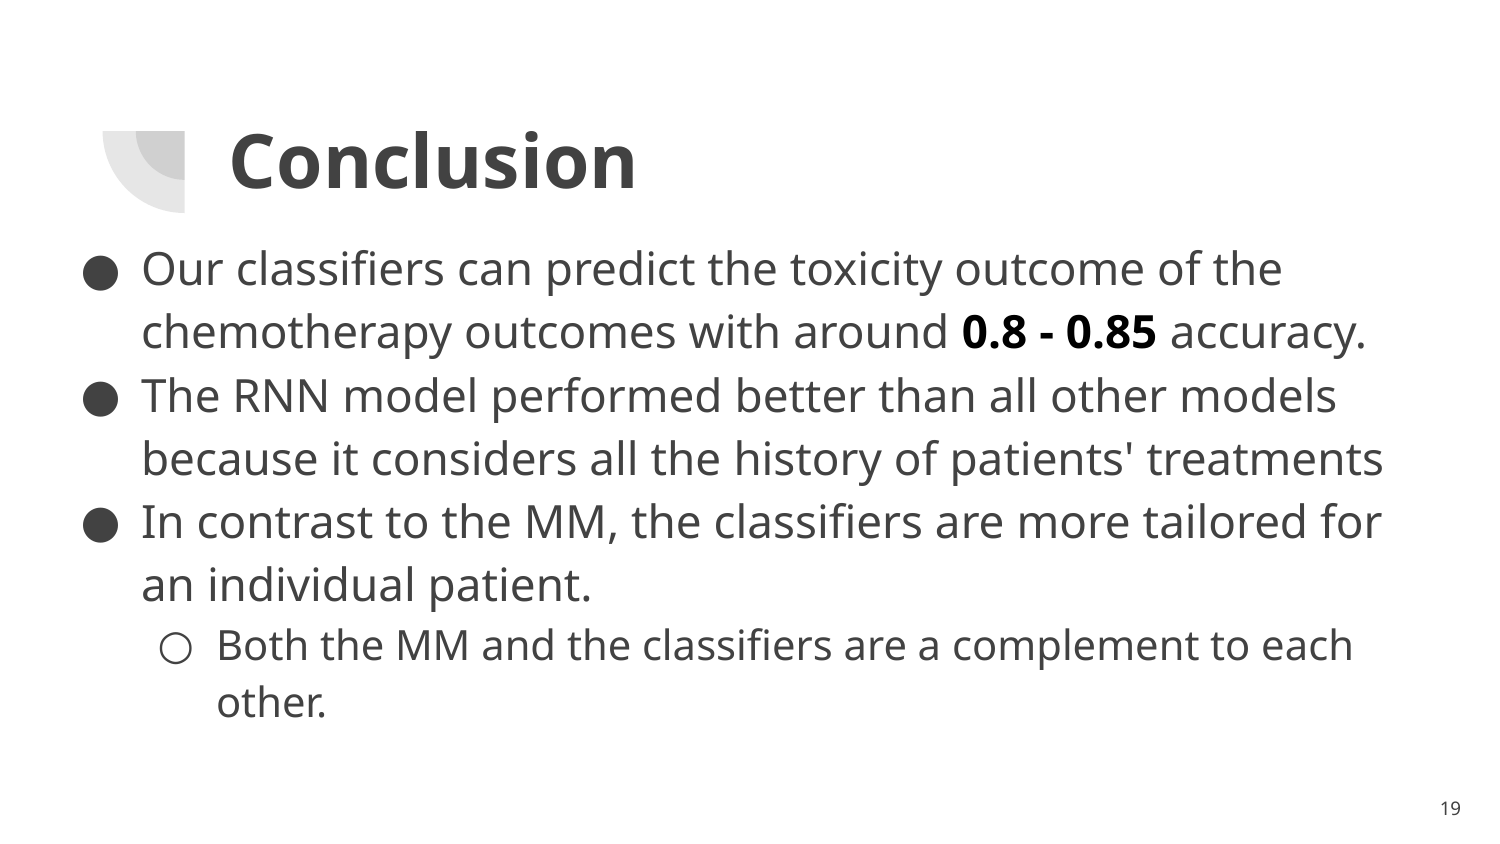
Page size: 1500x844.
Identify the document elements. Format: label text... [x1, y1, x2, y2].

list Our classifiers can predict the toxicity outcome of the chemotherapy outcomes with around 0.8 - 0.85 accuracy. The RNN model performed better than all other models because it considers all the history of patients' treatments In contrast to the MM, the classifiers are more tailored for an individual patient. Both the MM and the classifiers are a complement to each other. [51, 216, 1449, 738]
slide_number 19 [1386, 777, 1477, 842]
title Conclusion [213, 98, 1368, 216]
